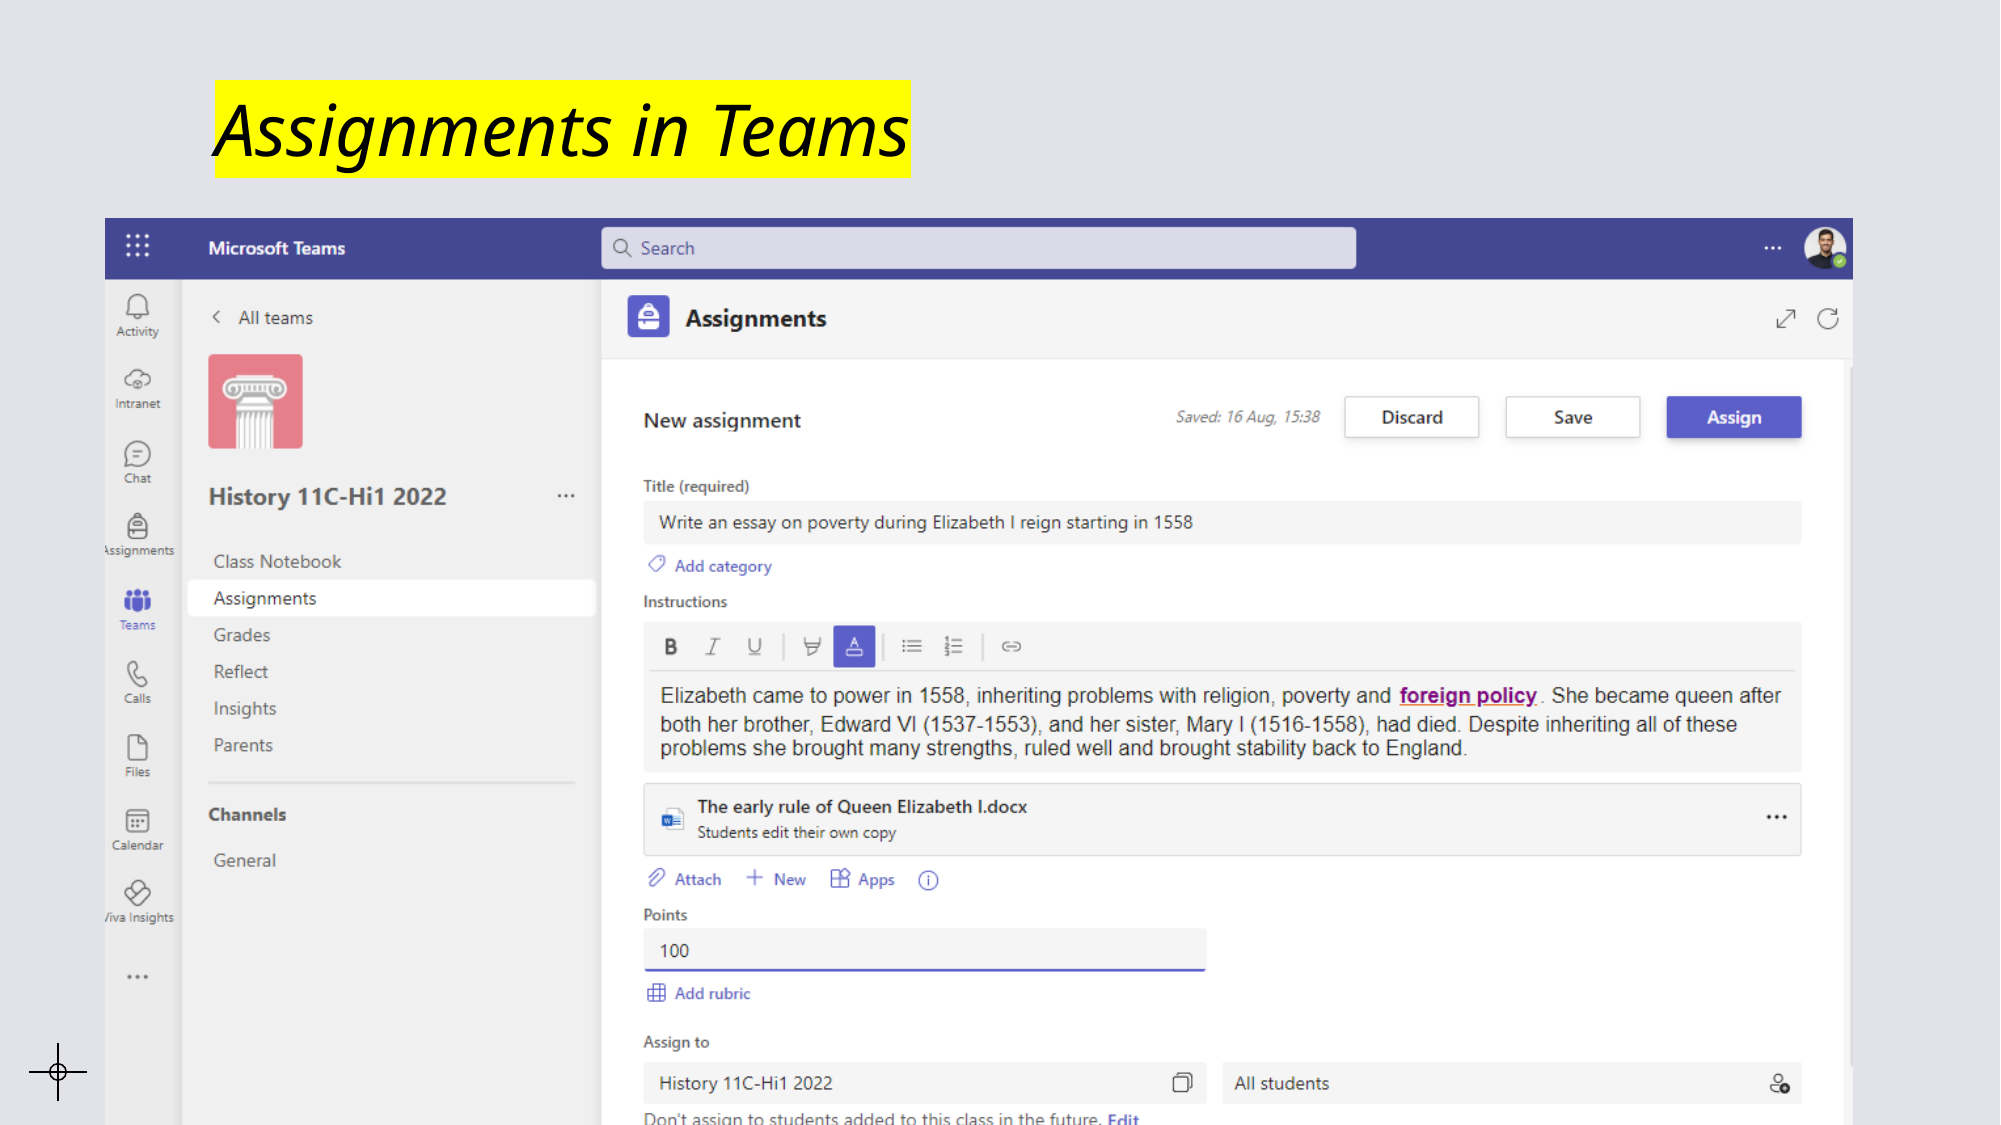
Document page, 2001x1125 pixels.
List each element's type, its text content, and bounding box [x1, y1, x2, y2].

picture [105, 218, 1853, 1125]
title Assignments in Teams [200, 59, 1758, 179]
